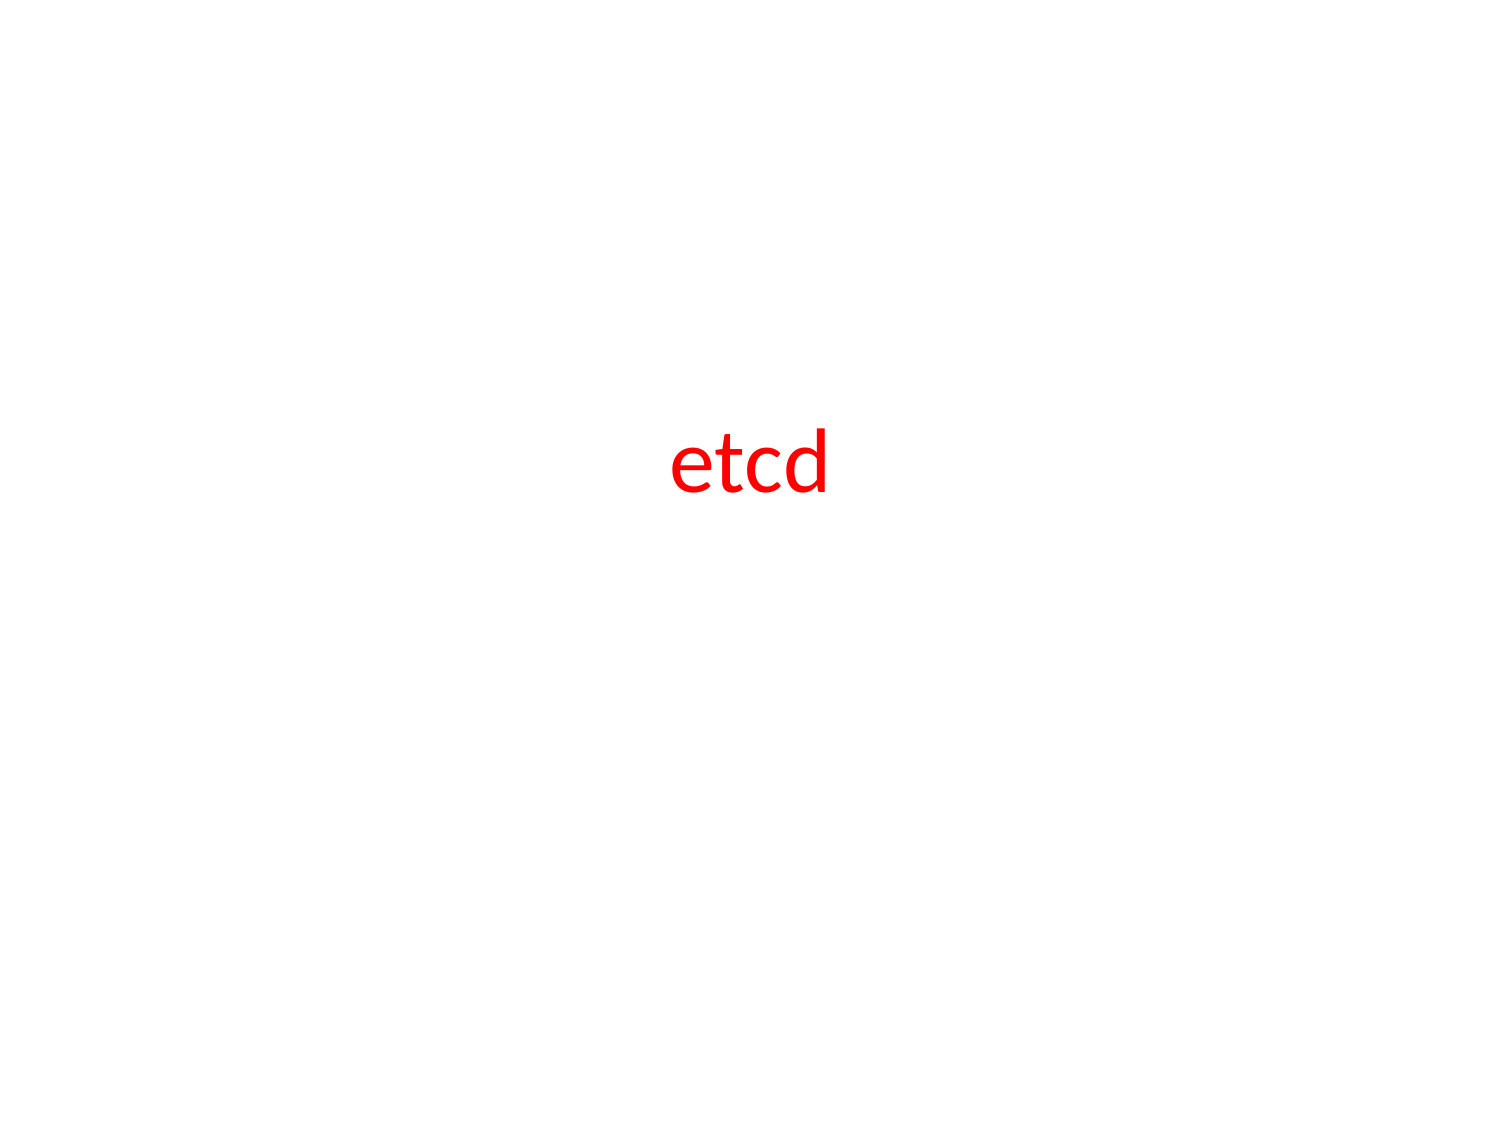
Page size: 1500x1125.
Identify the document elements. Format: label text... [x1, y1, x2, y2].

title etcd [0, 362, 1500, 550]
